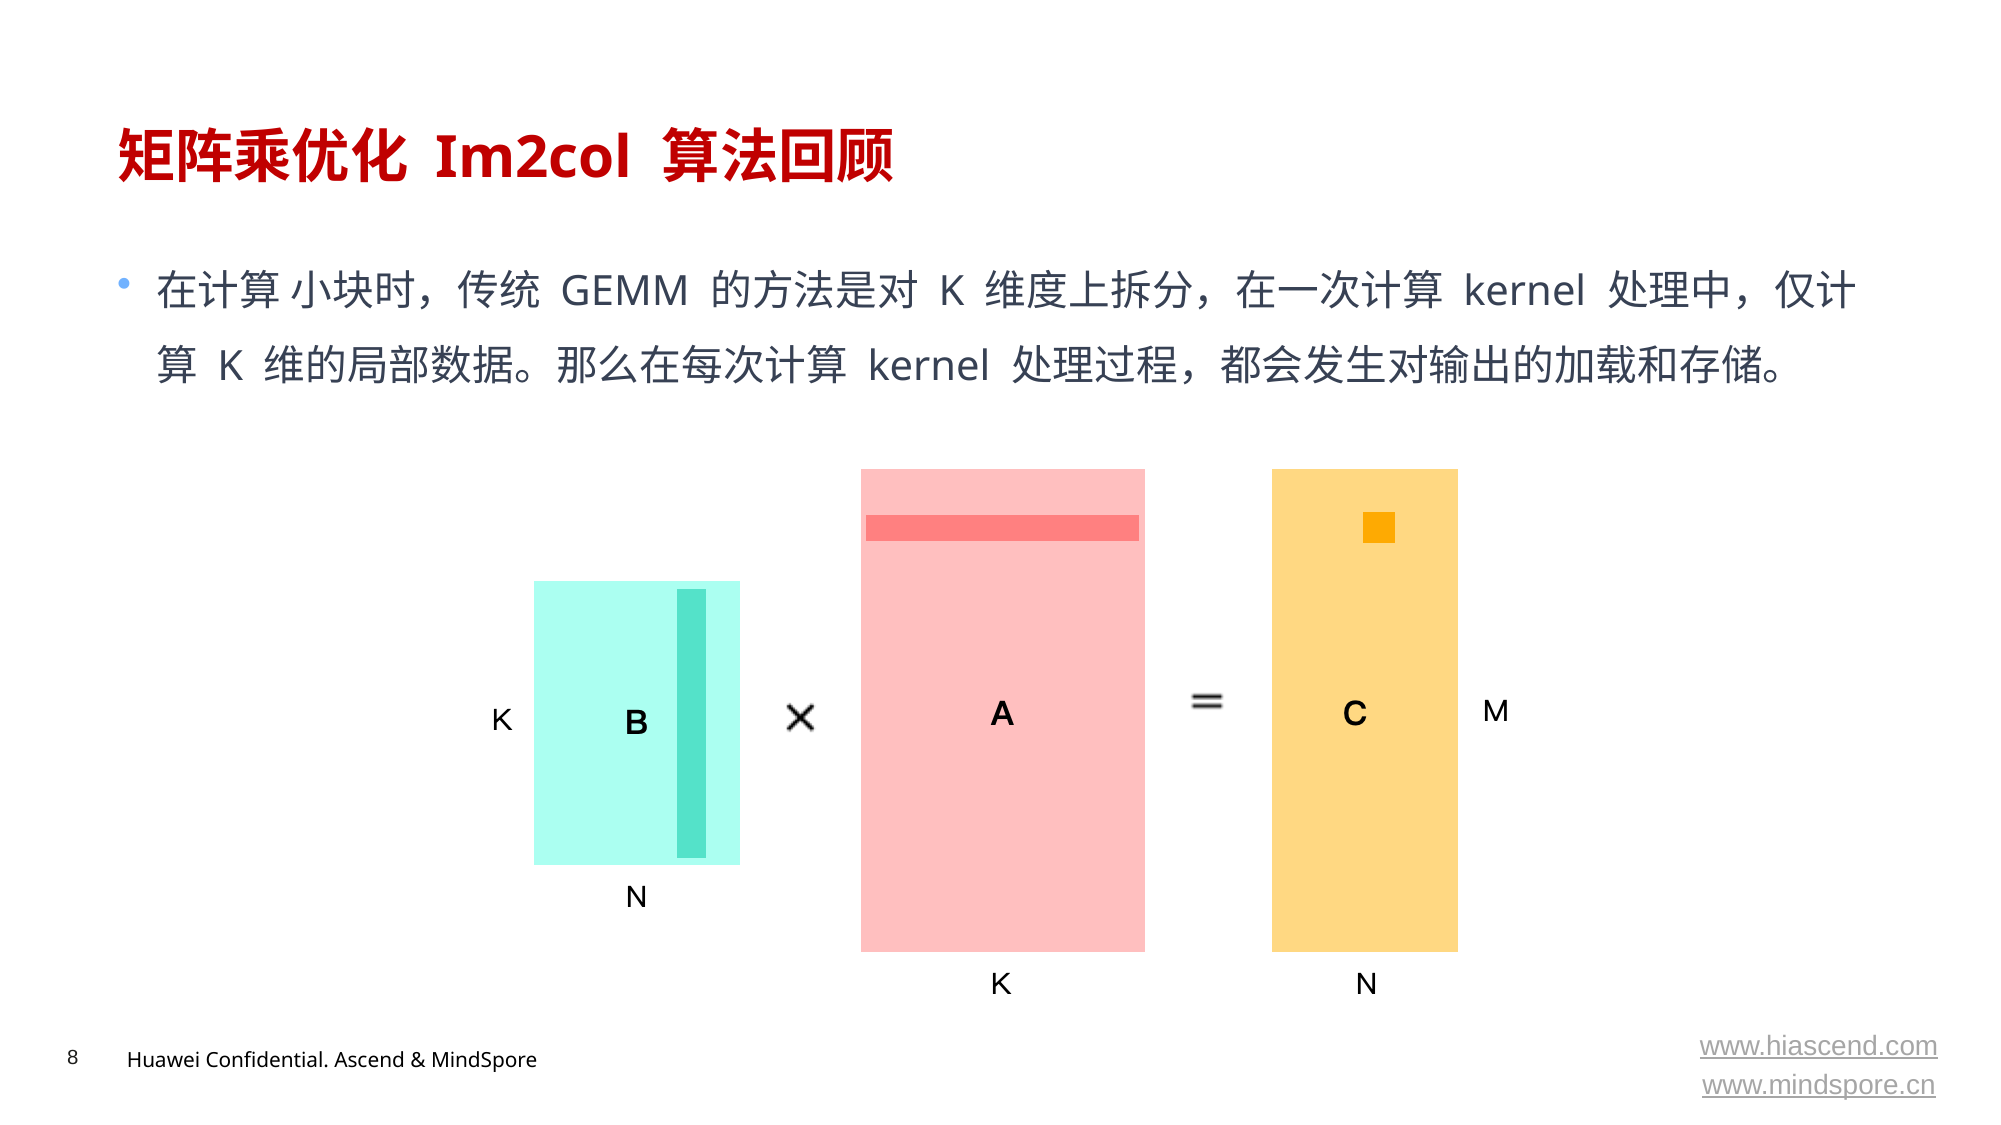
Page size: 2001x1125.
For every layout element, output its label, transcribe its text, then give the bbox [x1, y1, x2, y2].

picture [481, 469, 1520, 1014]
title 矩阵乘优化 Im2col 算法回顾 [102, 111, 1901, 209]
